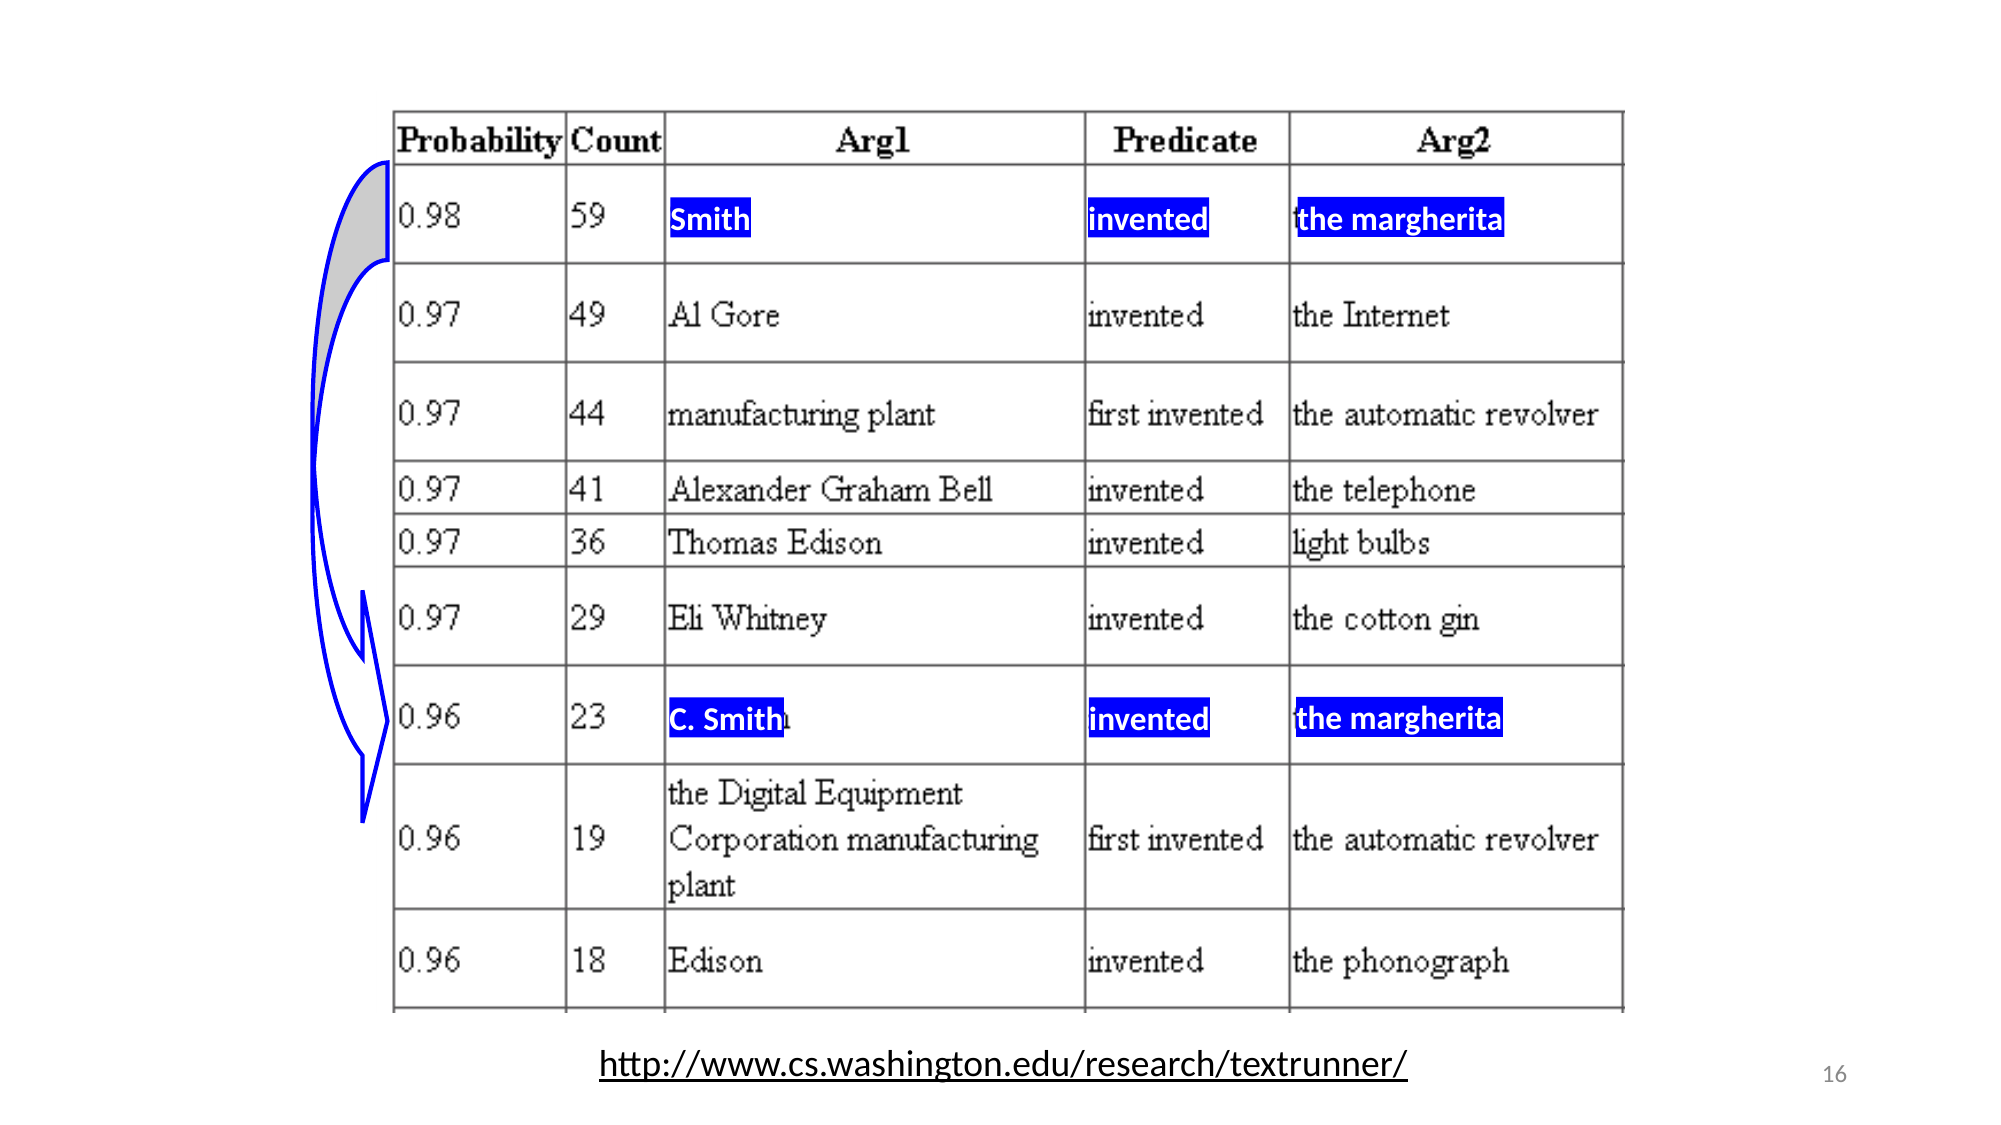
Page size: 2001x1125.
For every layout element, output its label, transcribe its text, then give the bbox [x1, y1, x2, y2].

picture [374, 91, 1625, 1013]
text_box http://www.cs.washington.edu/research/textrunner/ [583, 1031, 1424, 1092]
text_box [312, 167, 374, 823]
slide_number 16 [1412, 1042, 1863, 1103]
